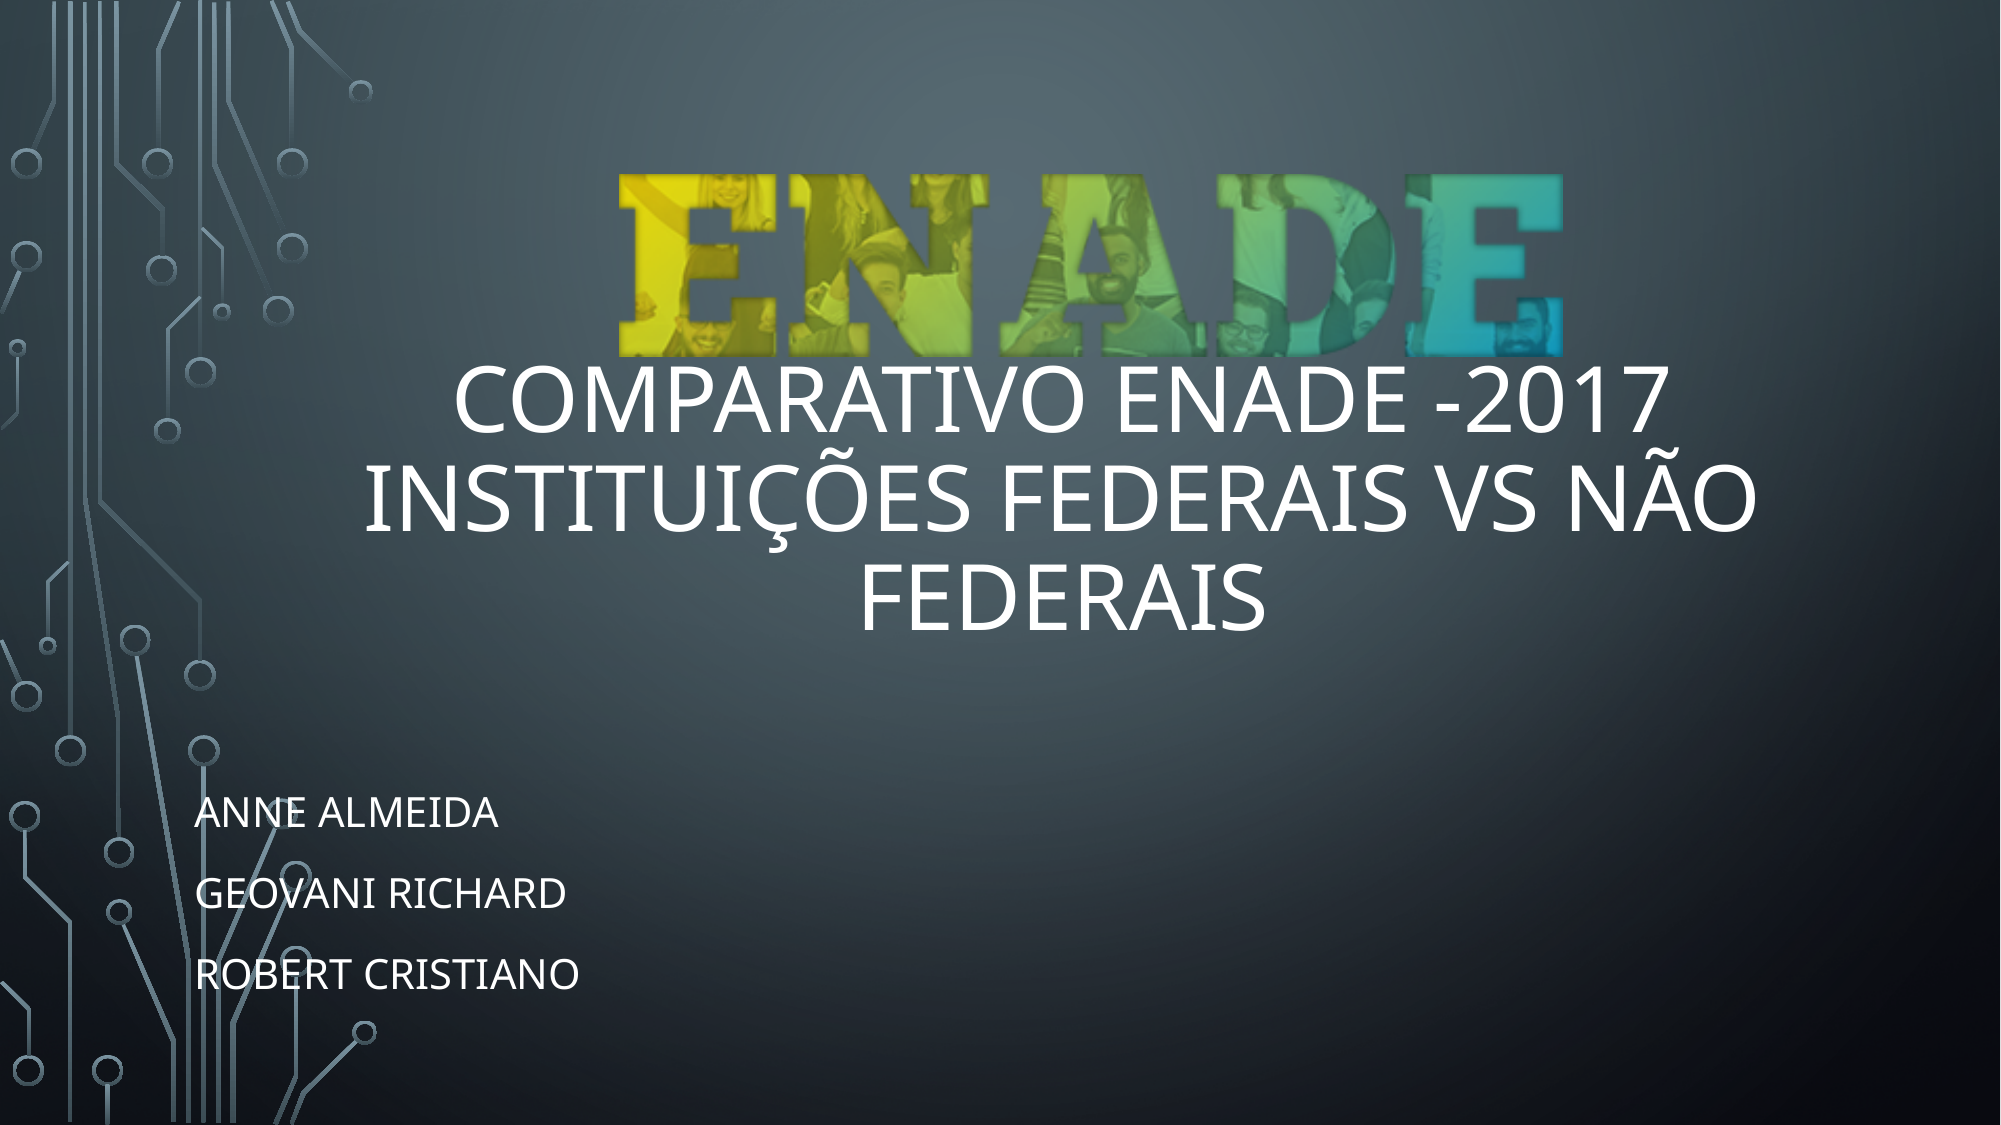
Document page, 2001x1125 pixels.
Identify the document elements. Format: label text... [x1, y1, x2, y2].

title Comparativo Enade -2017 instituições Federais vs não federais [160, 284, 1965, 658]
subtitle Anne Almeida Geovani Richard Robert Cristiano [179, 768, 1563, 1041]
picture [619, 173, 1563, 357]
